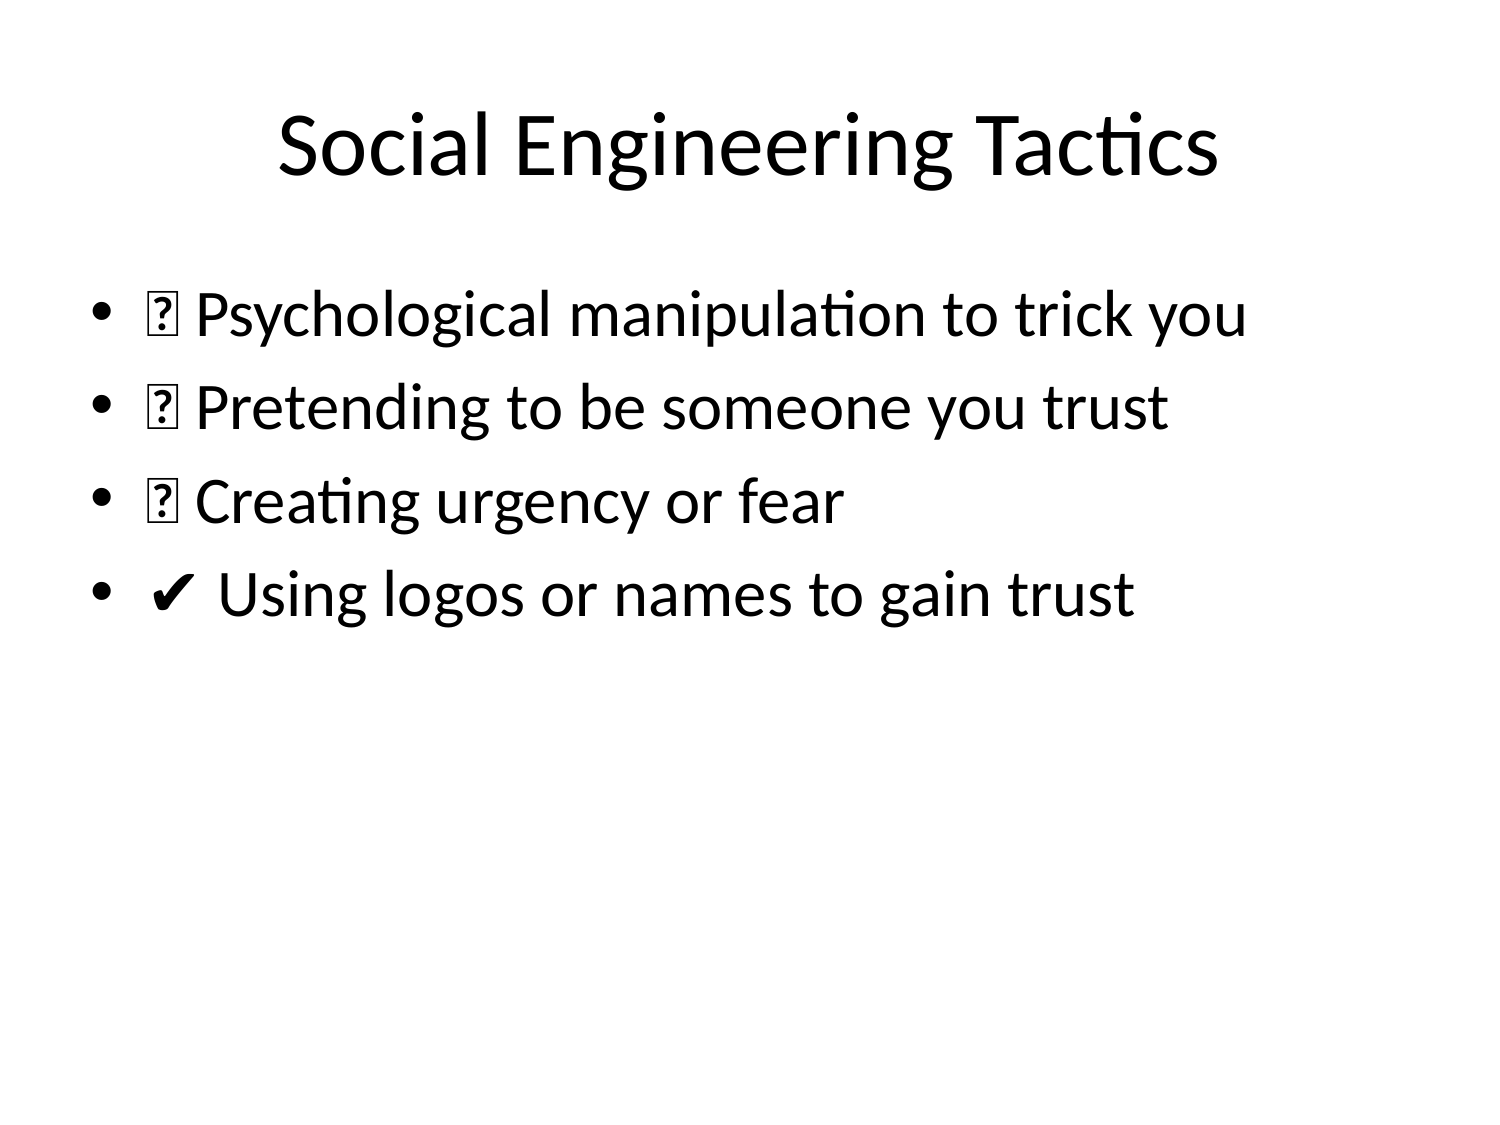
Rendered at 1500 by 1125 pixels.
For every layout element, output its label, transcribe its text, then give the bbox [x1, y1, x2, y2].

title Social Engineering Tactics [75, 45, 1425, 233]
list 🧠 Psychological manipulation to trick you 👤 Pretending to be someone you trust ⏰ Creating urgency or fear ✔️ Using logos or names to gain trust [75, 262, 1425, 1005]
